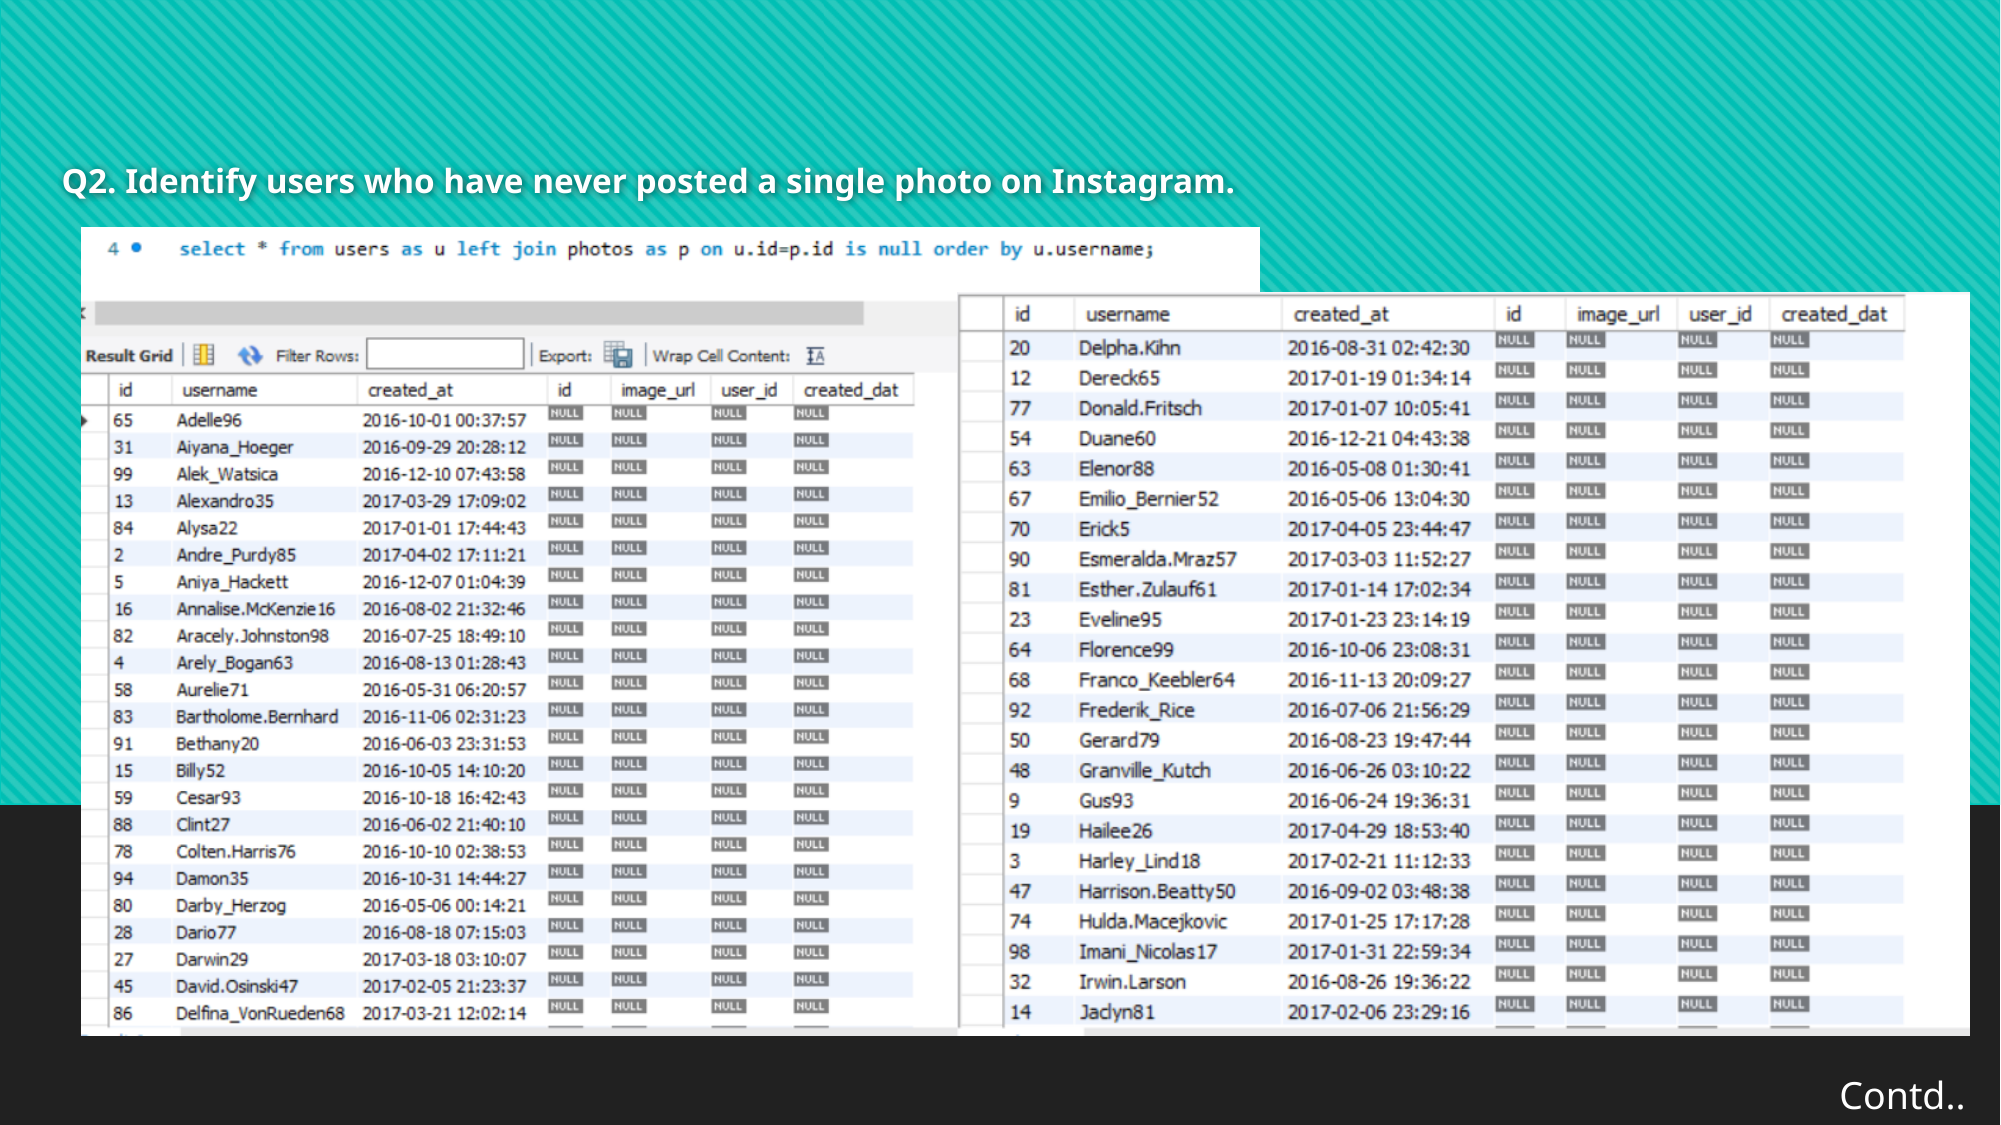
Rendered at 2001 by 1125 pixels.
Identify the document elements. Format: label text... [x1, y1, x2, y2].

picture [81, 227, 1970, 1036]
text_box Contd.. [1576, 1064, 2000, 1125]
title Q2. Identify users who have never posted a single photo on Instagram. [46, 28, 1988, 208]
